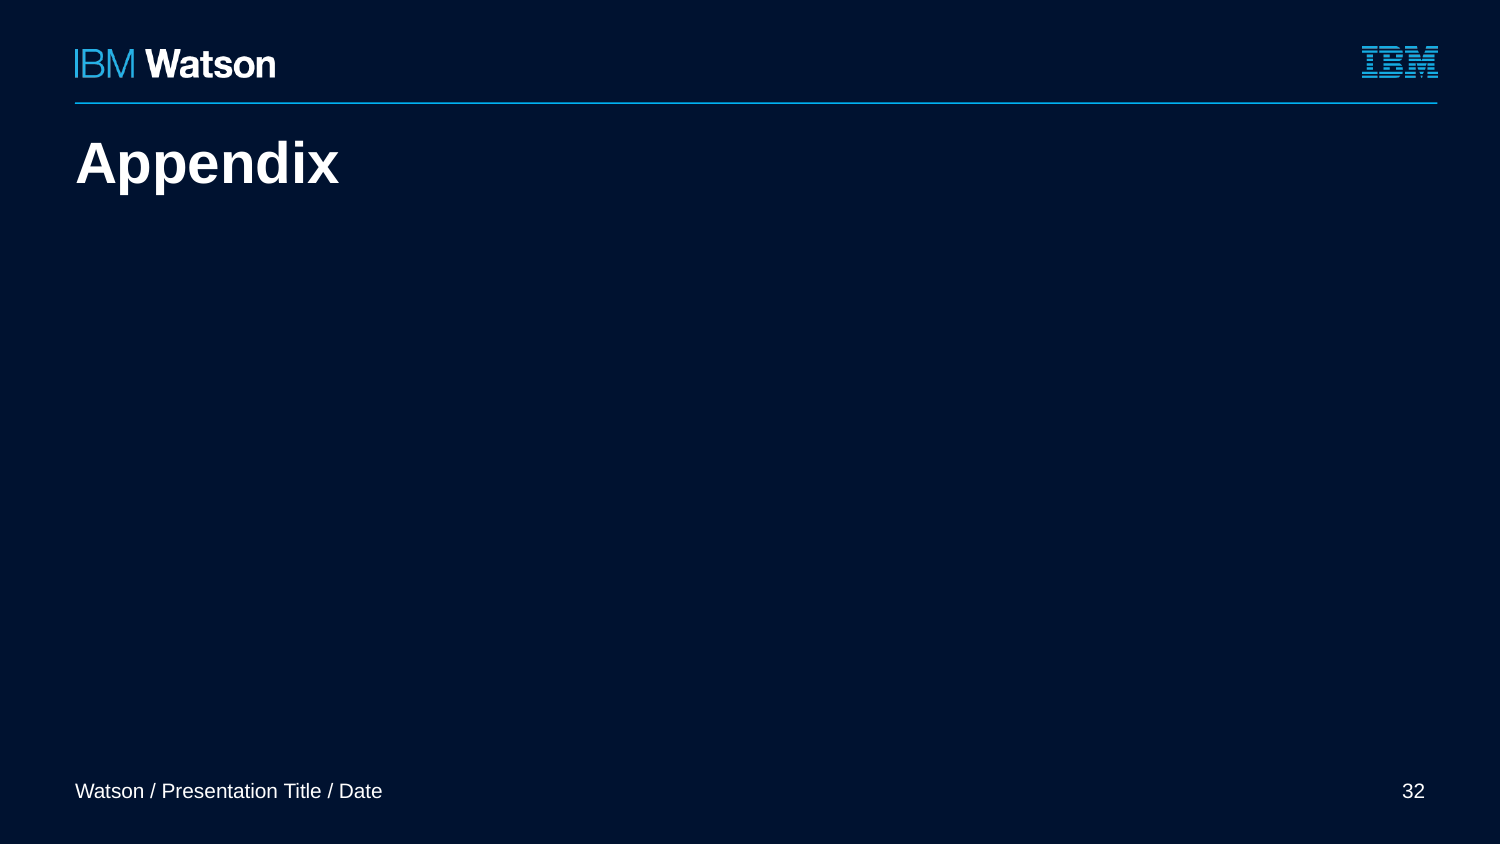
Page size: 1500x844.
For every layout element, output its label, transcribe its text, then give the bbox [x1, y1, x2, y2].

picture [75, 49, 275, 78]
title Appendix [75, 125, 1425, 197]
picture [1362, 46, 1438, 78]
footer Watson / Presentation Title / Date [75, 778, 988, 809]
slide_number 32 [1074, 778, 1425, 809]
